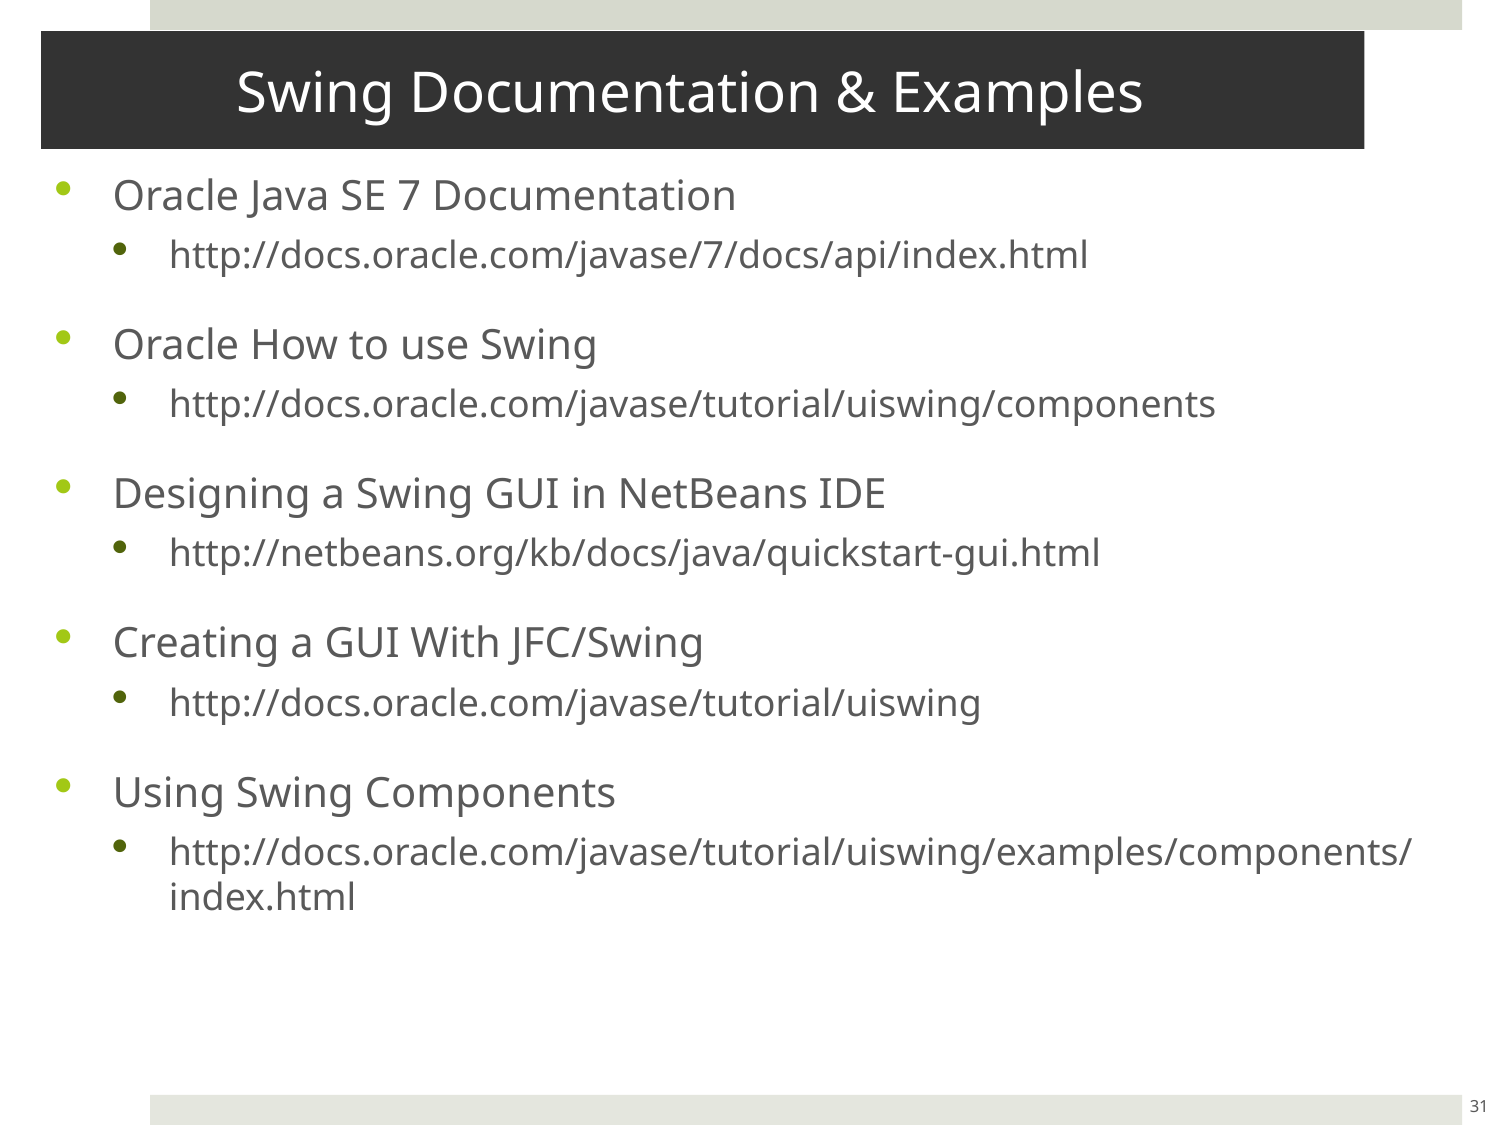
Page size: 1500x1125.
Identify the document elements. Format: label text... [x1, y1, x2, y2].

list Oracle Java SE 7 Documentation http://docs.oracle.com/javase/7/docs/api/index.html Oracle How to use Swing http://docs.oracle.com/javase/tutorial/uiswing/components Designing a Swing GUI in NetBeans IDE http://netbeans.org/kb/docs/java/quickstart-gui.html Creating a GUI With JFC/Swing http://docs.oracle.com/javase/tutorial/uiswing Using Swing Components http://docs.oracle.com/javase/tutorial/uiswing/examples/components/index.html [41, 160, 1459, 1047]
slide_number 31 [1441, 1077, 1500, 1125]
title Swing Documentation & Examples [41, 31, 1365, 149]
